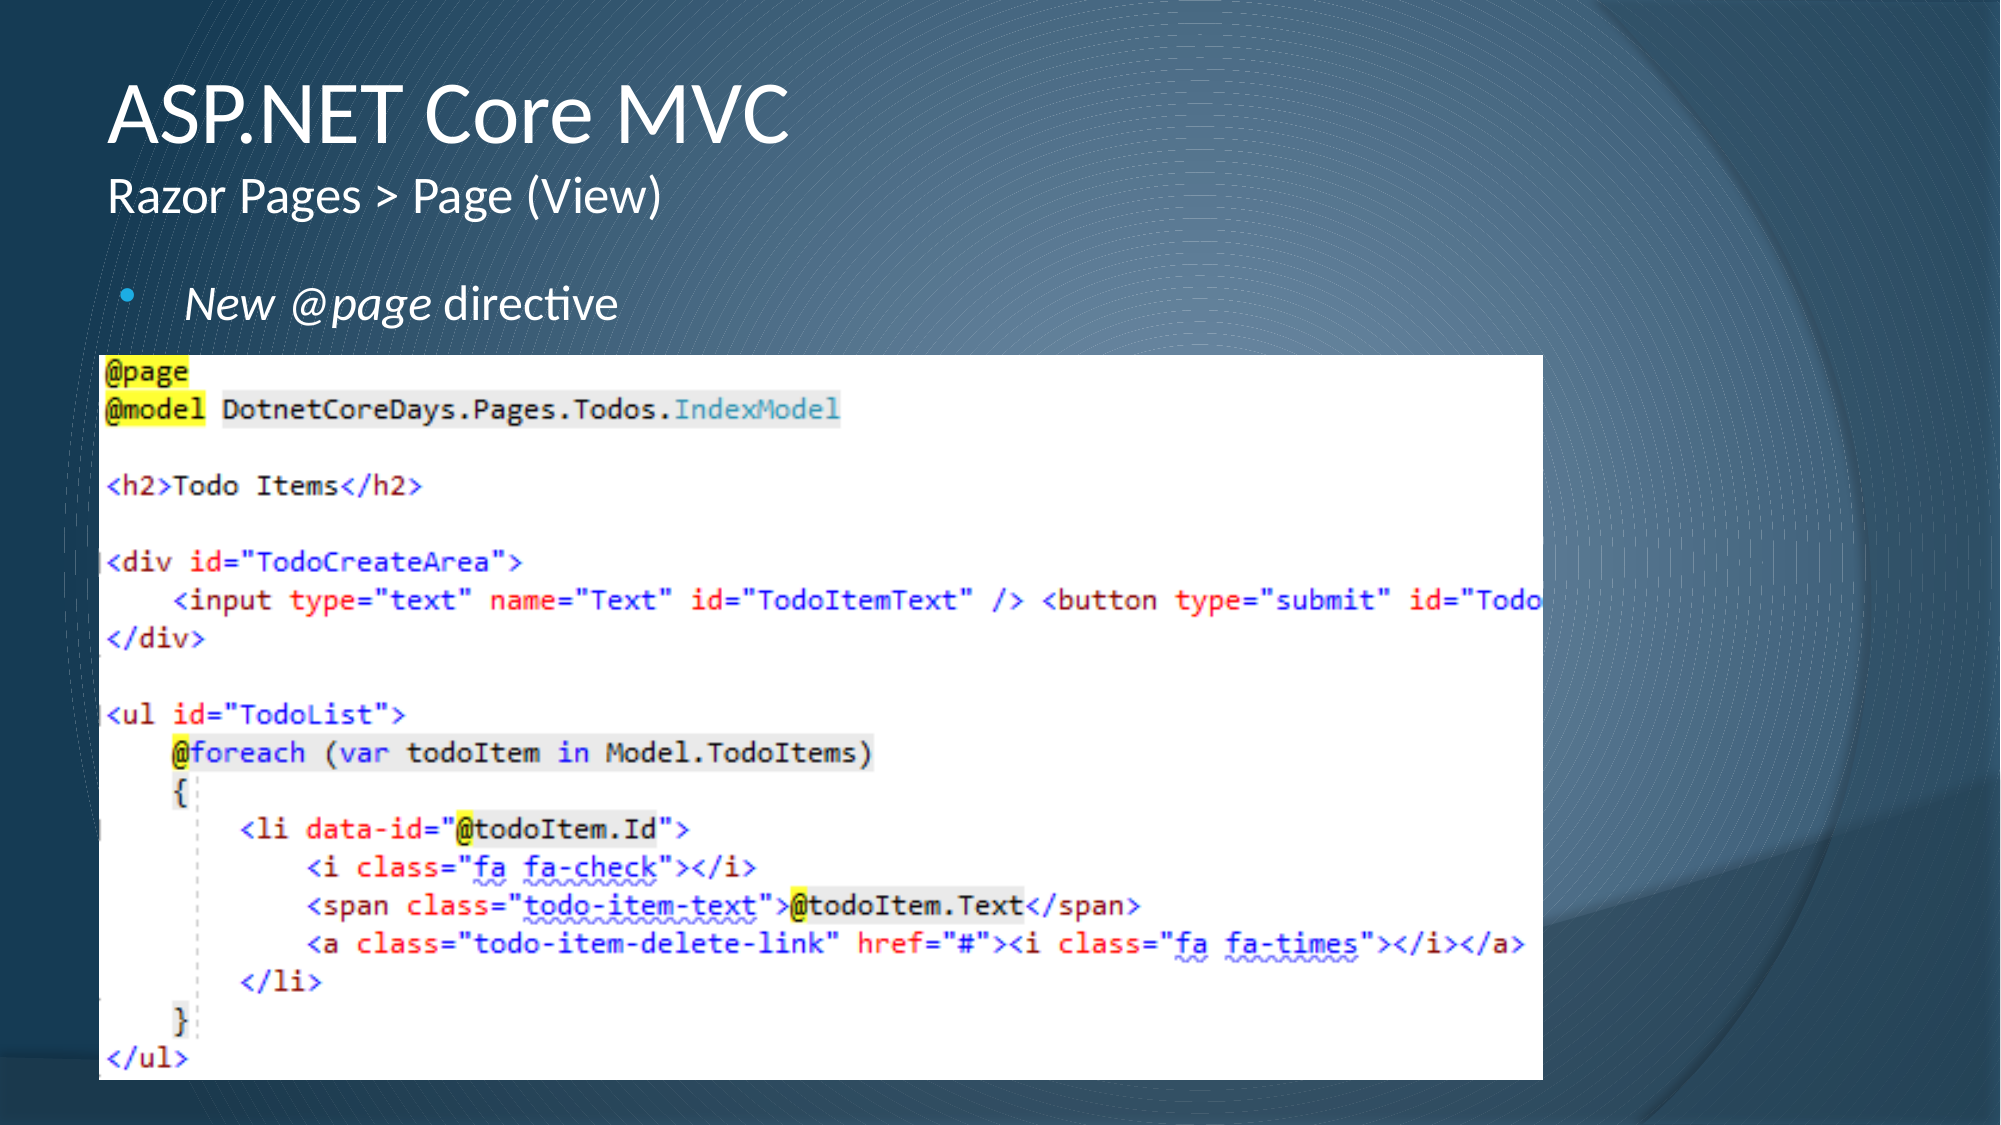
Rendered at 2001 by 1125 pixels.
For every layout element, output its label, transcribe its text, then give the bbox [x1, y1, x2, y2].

title ASP.NET Core MVC Razor Pages > Page (View) [99, 45, 1734, 233]
picture [99, 355, 1543, 1080]
list New @page directive [99, 262, 808, 355]
